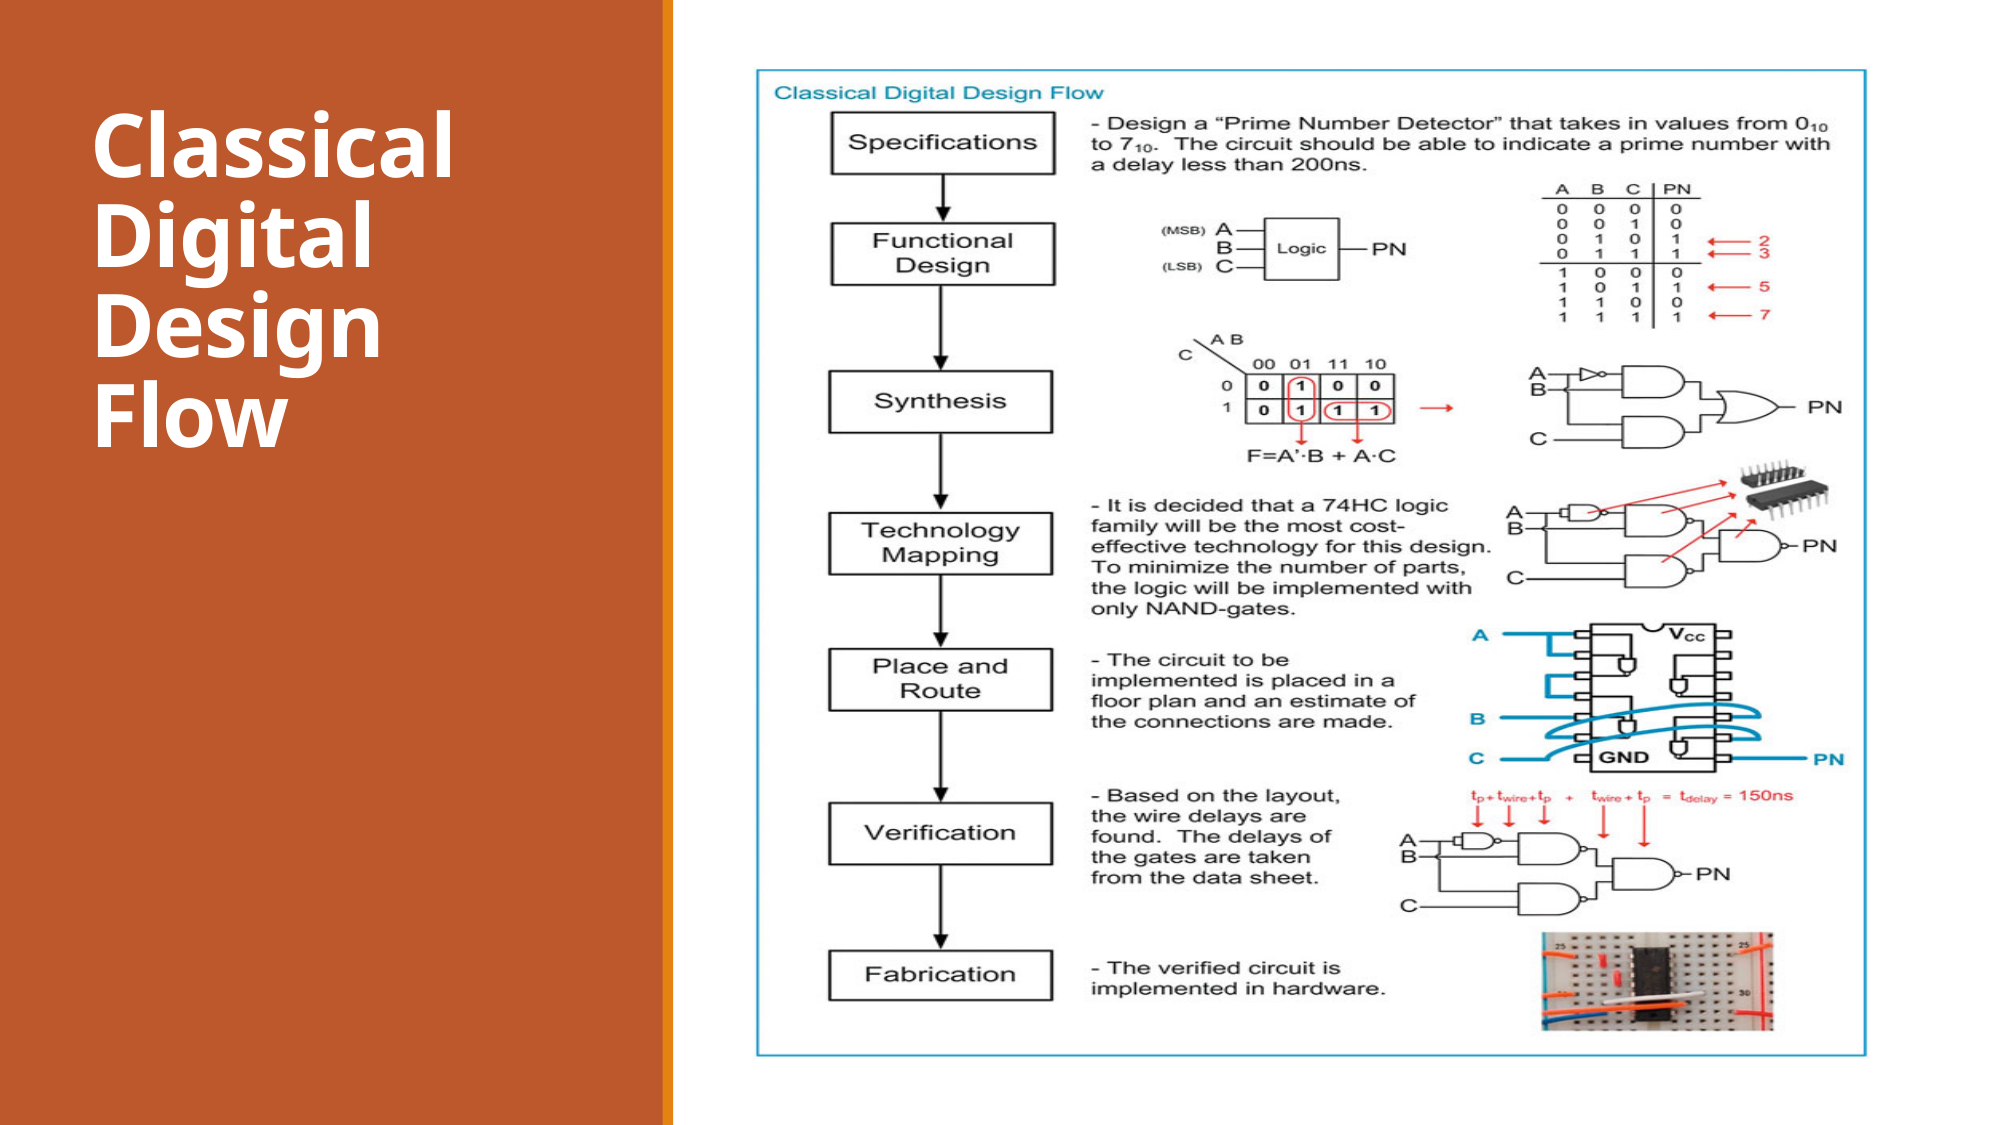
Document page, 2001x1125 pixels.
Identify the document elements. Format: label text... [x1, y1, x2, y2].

title Classical Digital Design Flow [75, 97, 600, 473]
picture [751, 65, 1871, 1060]
